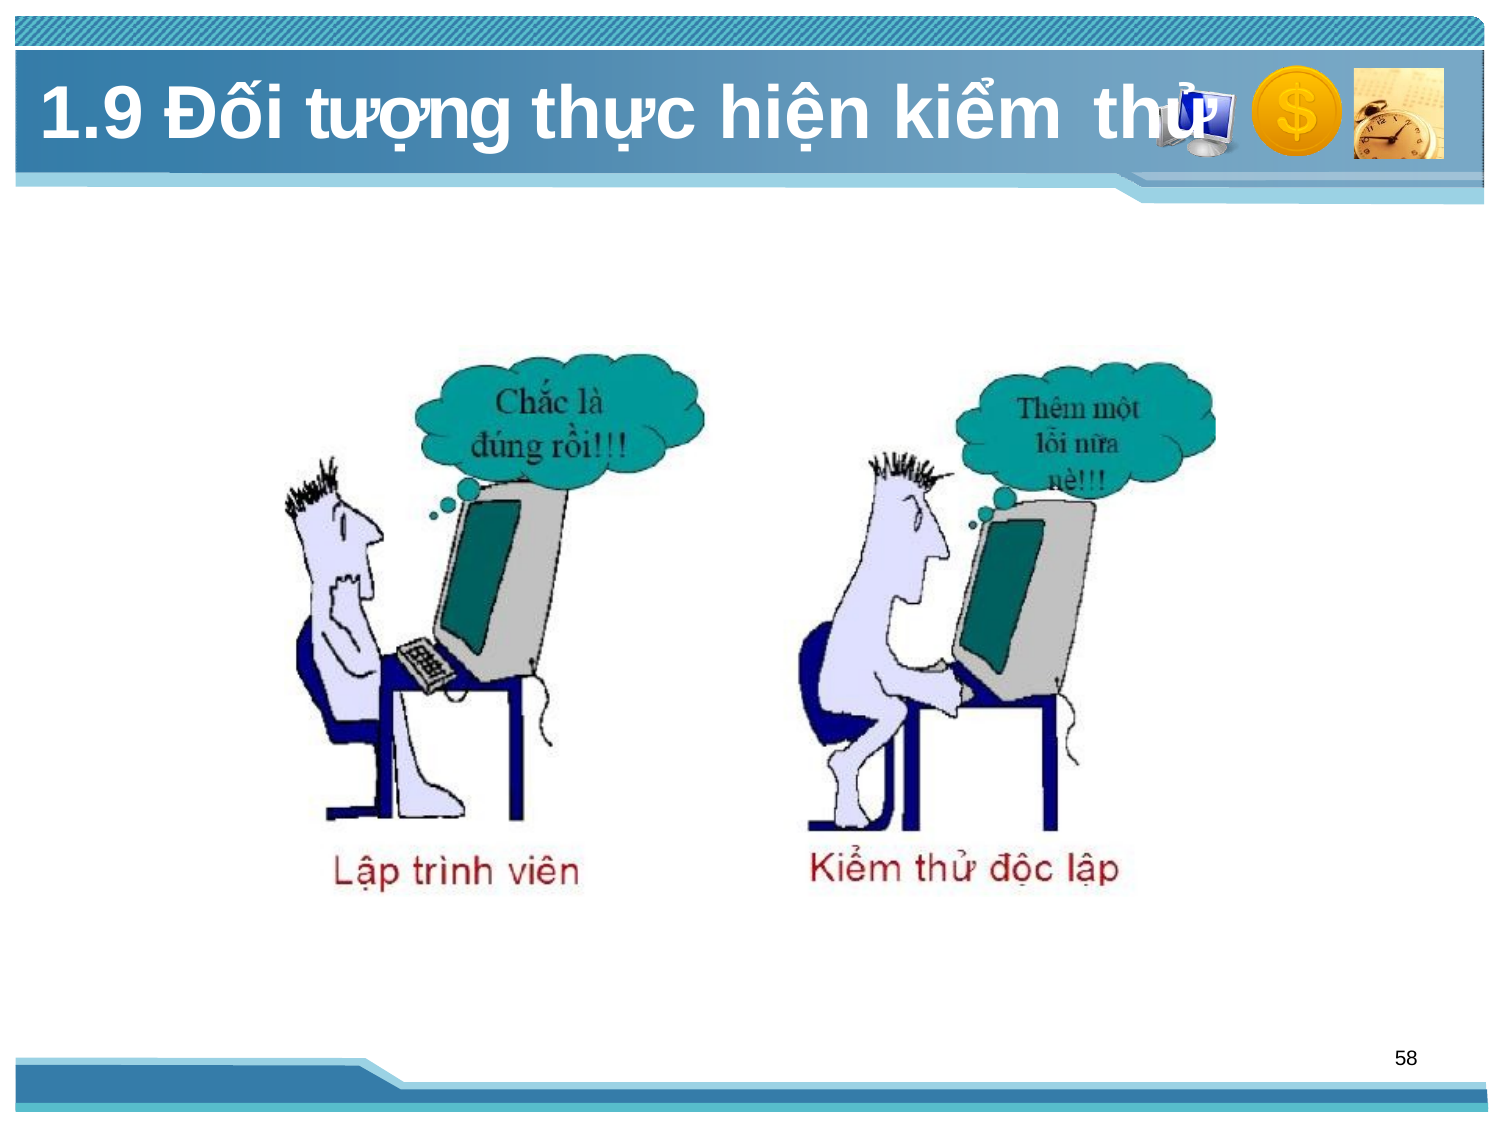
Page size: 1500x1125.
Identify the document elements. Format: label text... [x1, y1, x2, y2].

picture [15, 50, 1485, 188]
text_box [284, 345, 1216, 897]
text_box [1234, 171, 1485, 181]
picture [1234, 181, 1485, 188]
picture [15, 16, 1485, 46]
title 1.9 Đối tượng thực hiện kiểm thử [37, 61, 1234, 252]
slide_number 58 [1388, 1044, 1424, 1125]
